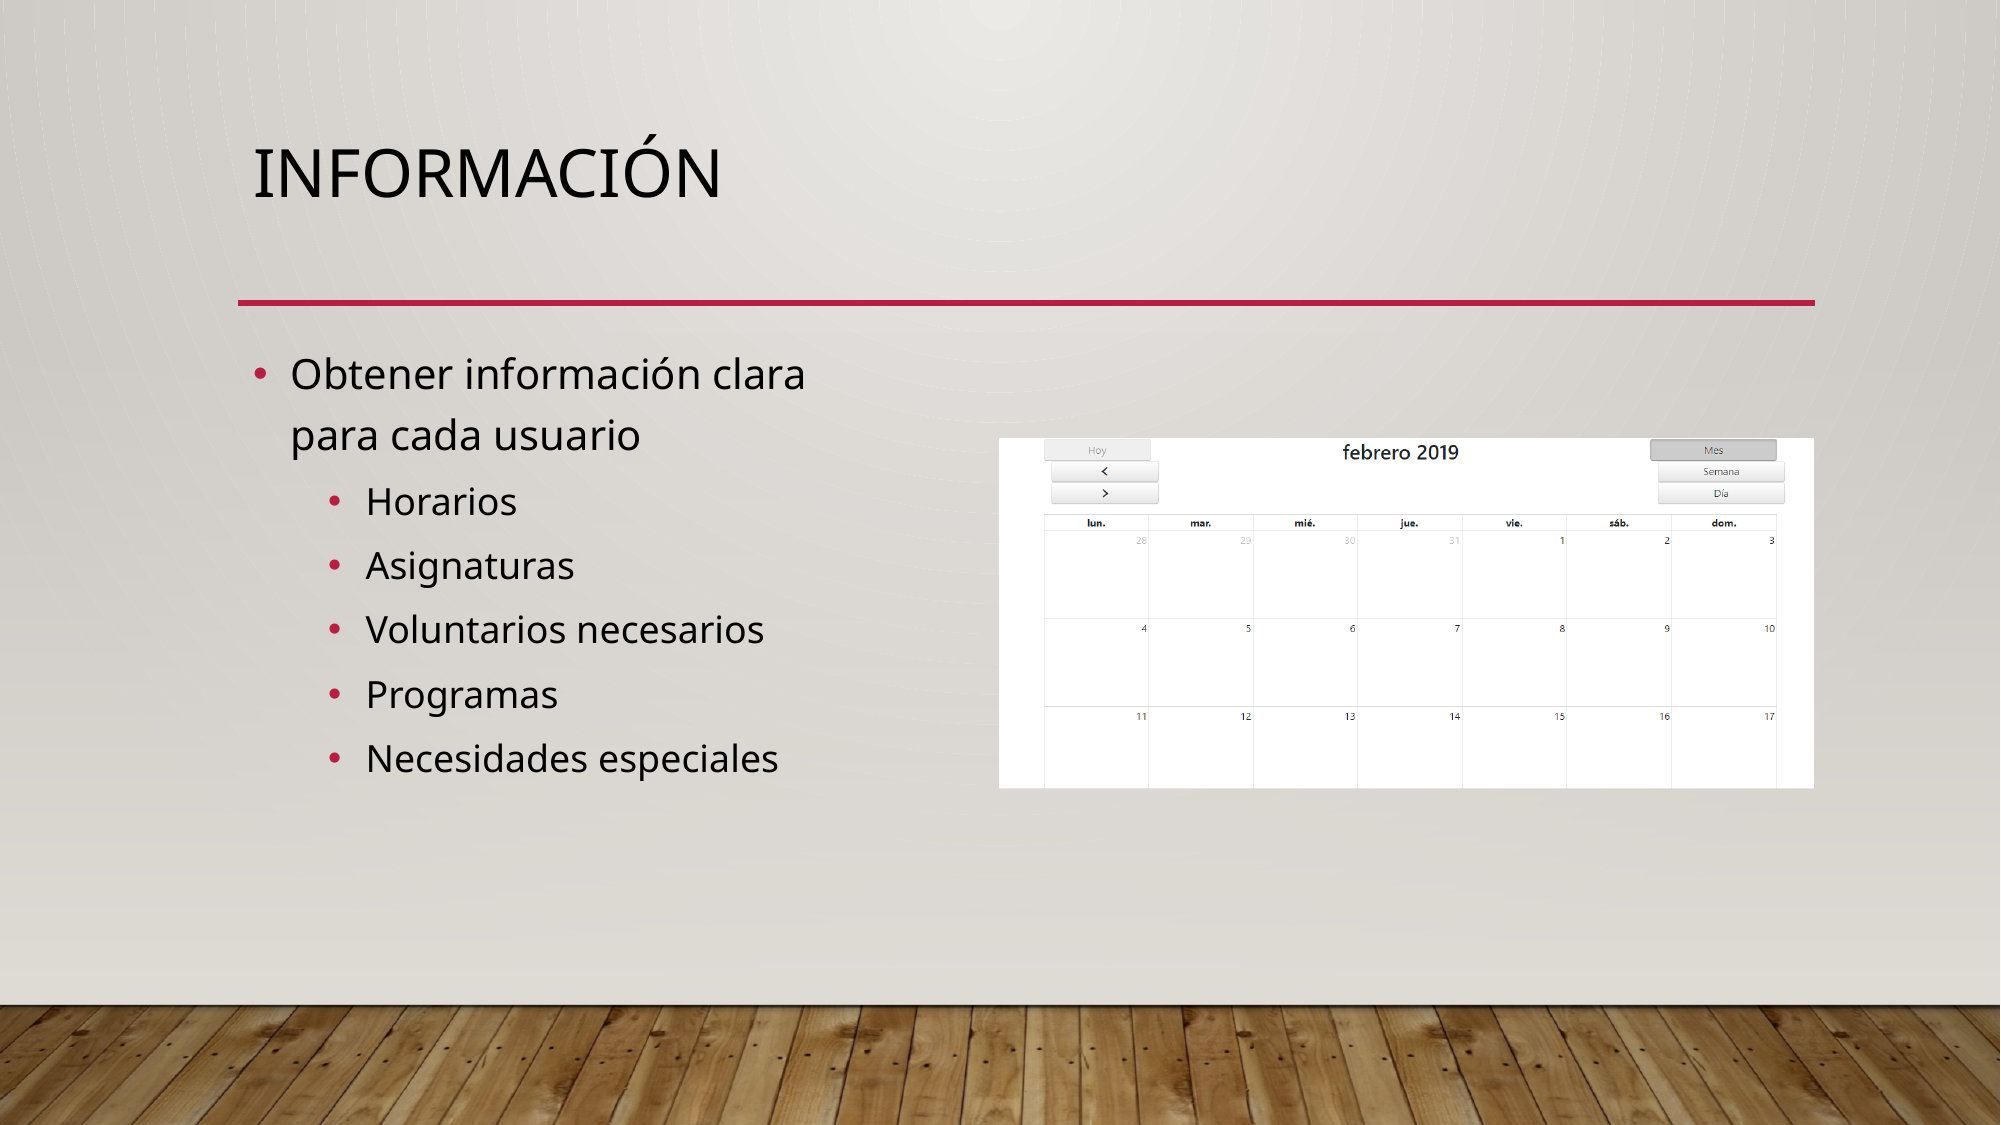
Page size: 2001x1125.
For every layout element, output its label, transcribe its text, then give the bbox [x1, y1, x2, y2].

list Obtener información clara para cada usuario Horarios Asignaturas Voluntarios necesarios Programas Necesidades especiales [238, 330, 921, 897]
picture [0, 1005, 2000, 1125]
title Información [238, 131, 1814, 305]
picture [999, 438, 1814, 789]
